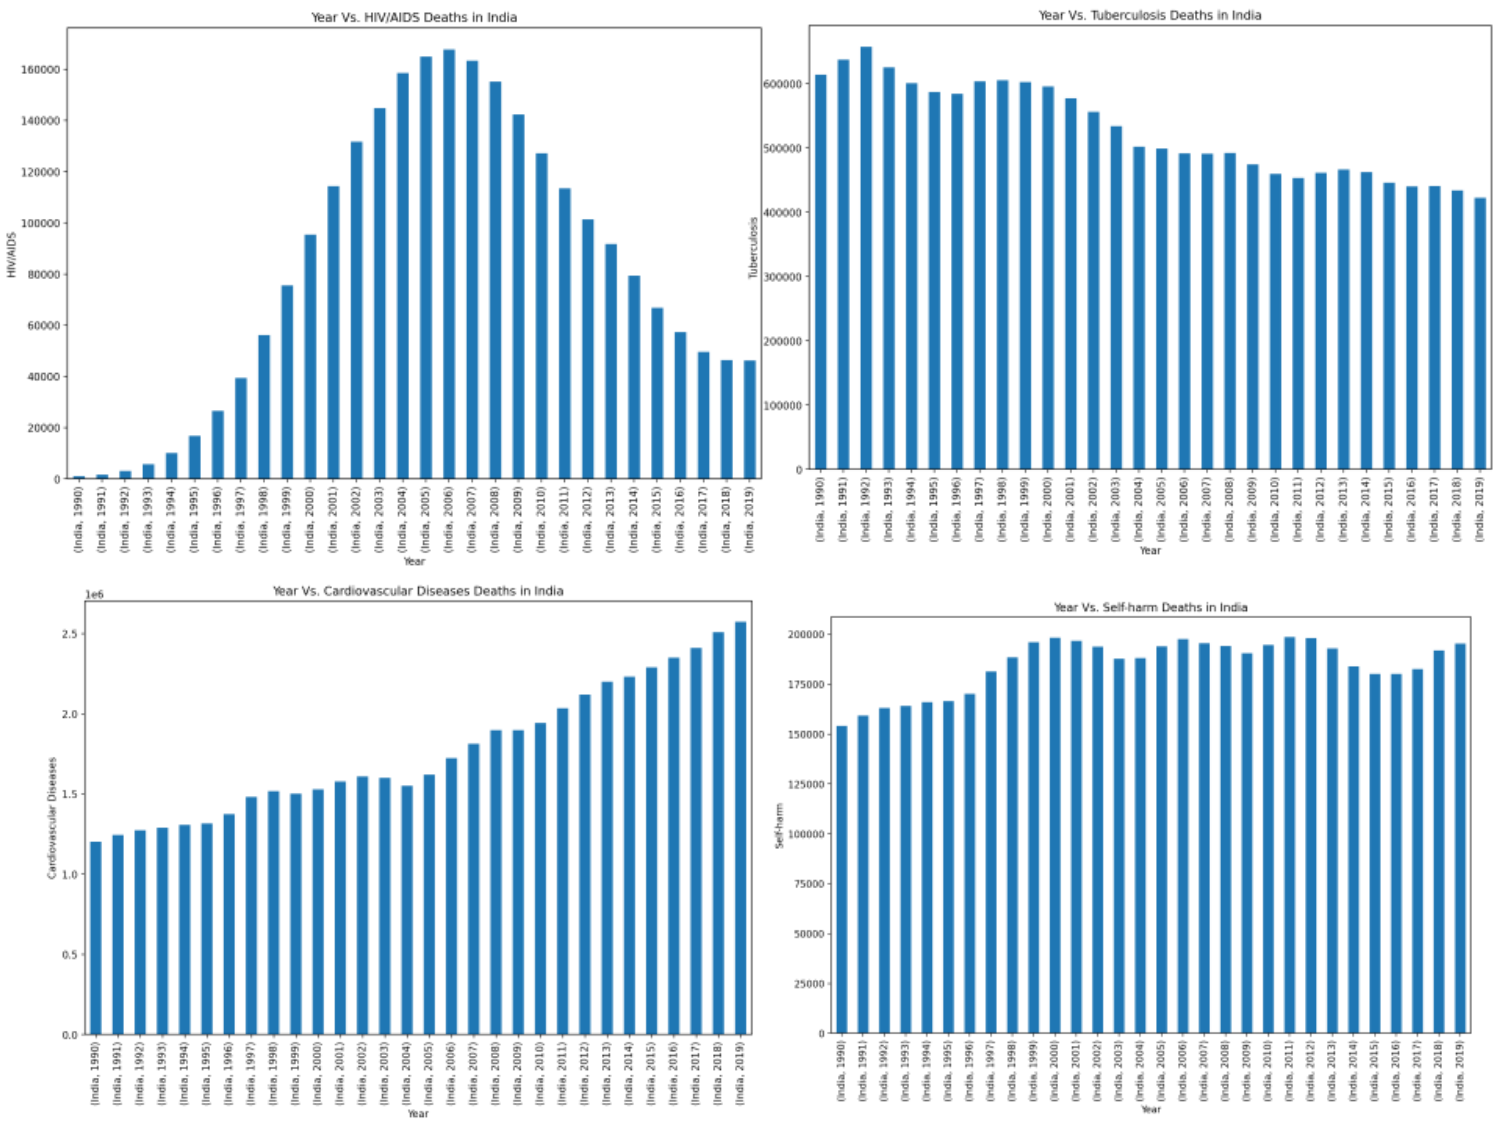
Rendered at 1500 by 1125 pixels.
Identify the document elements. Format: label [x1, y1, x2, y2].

picture [768, 596, 1478, 1122]
picture [0, 2, 1500, 575]
list [40, 579, 759, 1125]
